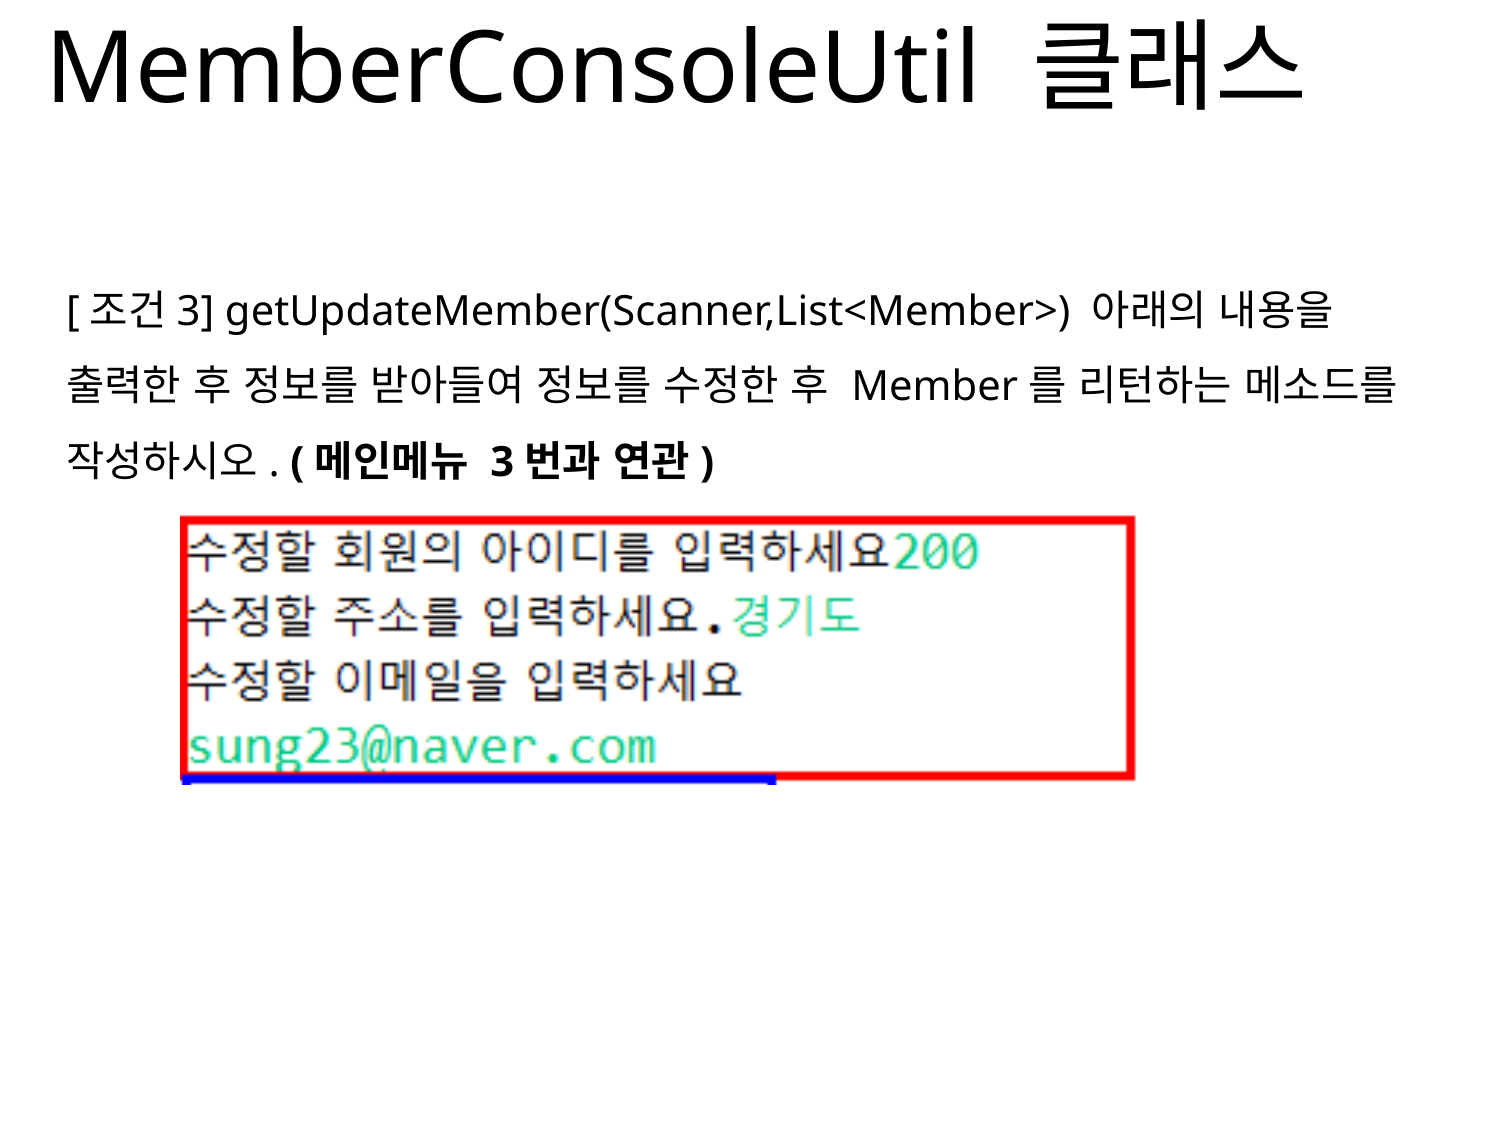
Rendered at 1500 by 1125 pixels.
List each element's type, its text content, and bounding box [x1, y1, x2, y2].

picture [175, 515, 1137, 785]
list [조건3] getUpdateMember(Scanner,List<Member>) 아래의 내용을 출력한 후 정보를 받아들여 정보를 수정한 후 Member를 리턴하는 메소드를 작성하시오. (메인메뉴 3번과 연관) [51, 251, 1459, 966]
title MemberConsoleUtil 클래스 [30, 0, 1480, 179]
